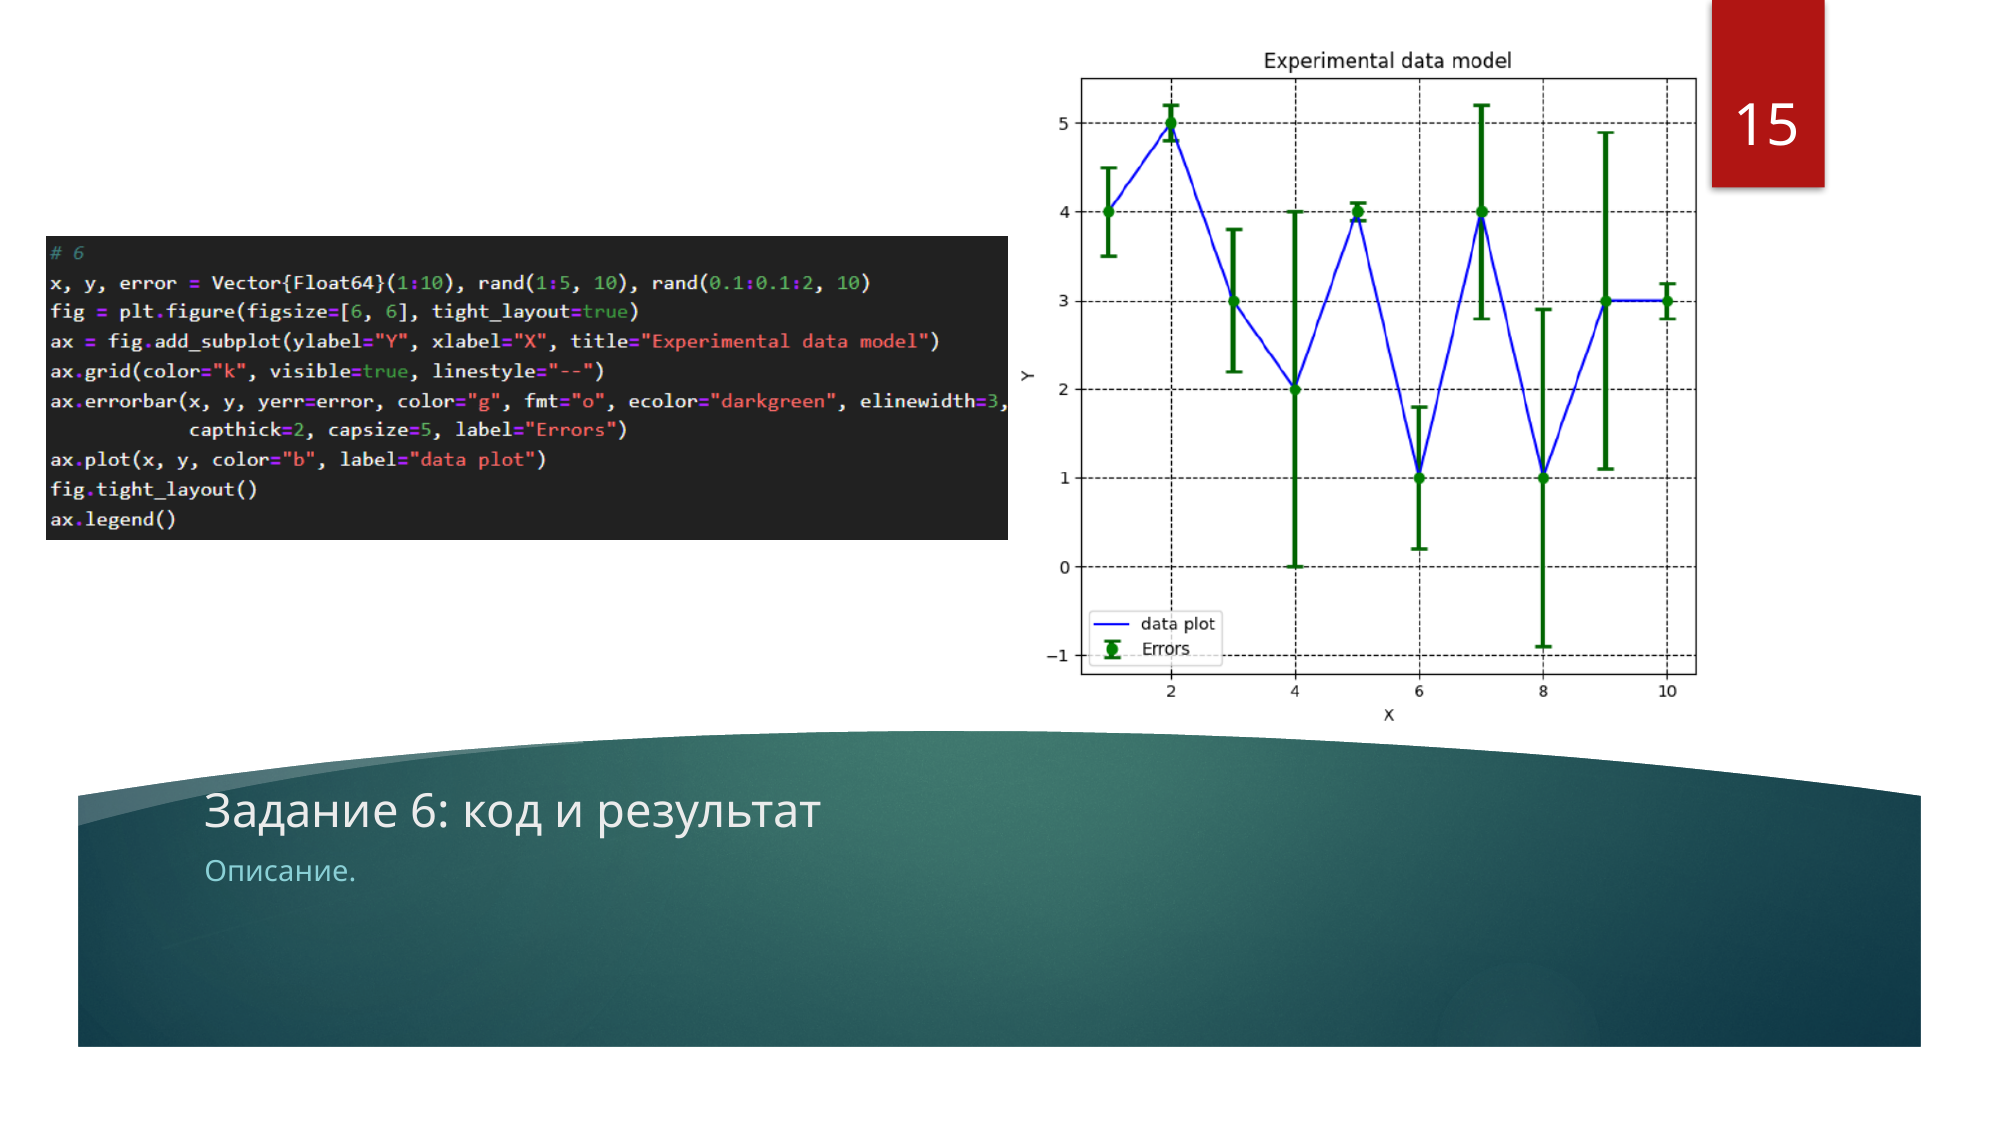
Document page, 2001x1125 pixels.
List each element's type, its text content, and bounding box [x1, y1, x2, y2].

slide_number 15 [1700, 48, 1836, 175]
picture [46, 236, 1008, 540]
picture [1019, 48, 1699, 729]
list Описание. [189, 844, 1826, 1005]
title Задание 6: код и результат [189, 772, 1638, 844]
